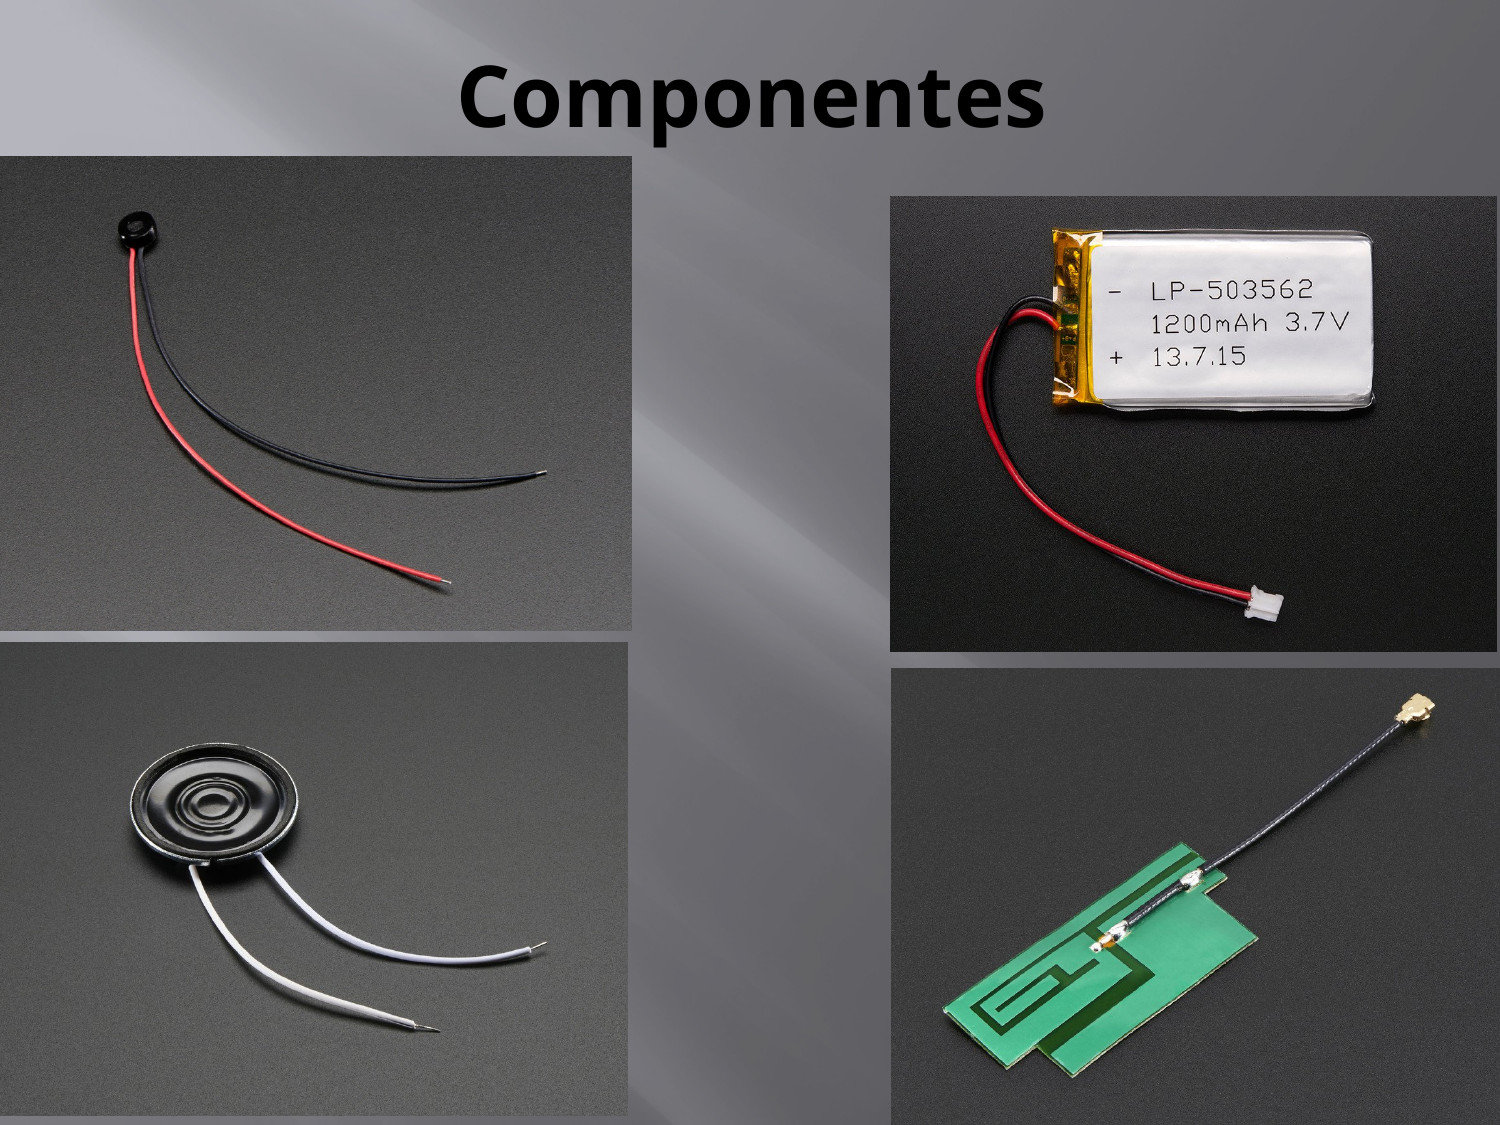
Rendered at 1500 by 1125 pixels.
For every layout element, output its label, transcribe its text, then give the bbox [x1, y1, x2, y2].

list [0, 642, 628, 1116]
picture [891, 668, 1500, 1125]
picture [0, 156, 633, 632]
title Componentes [76, 0, 1427, 188]
picture [889, 196, 1497, 652]
